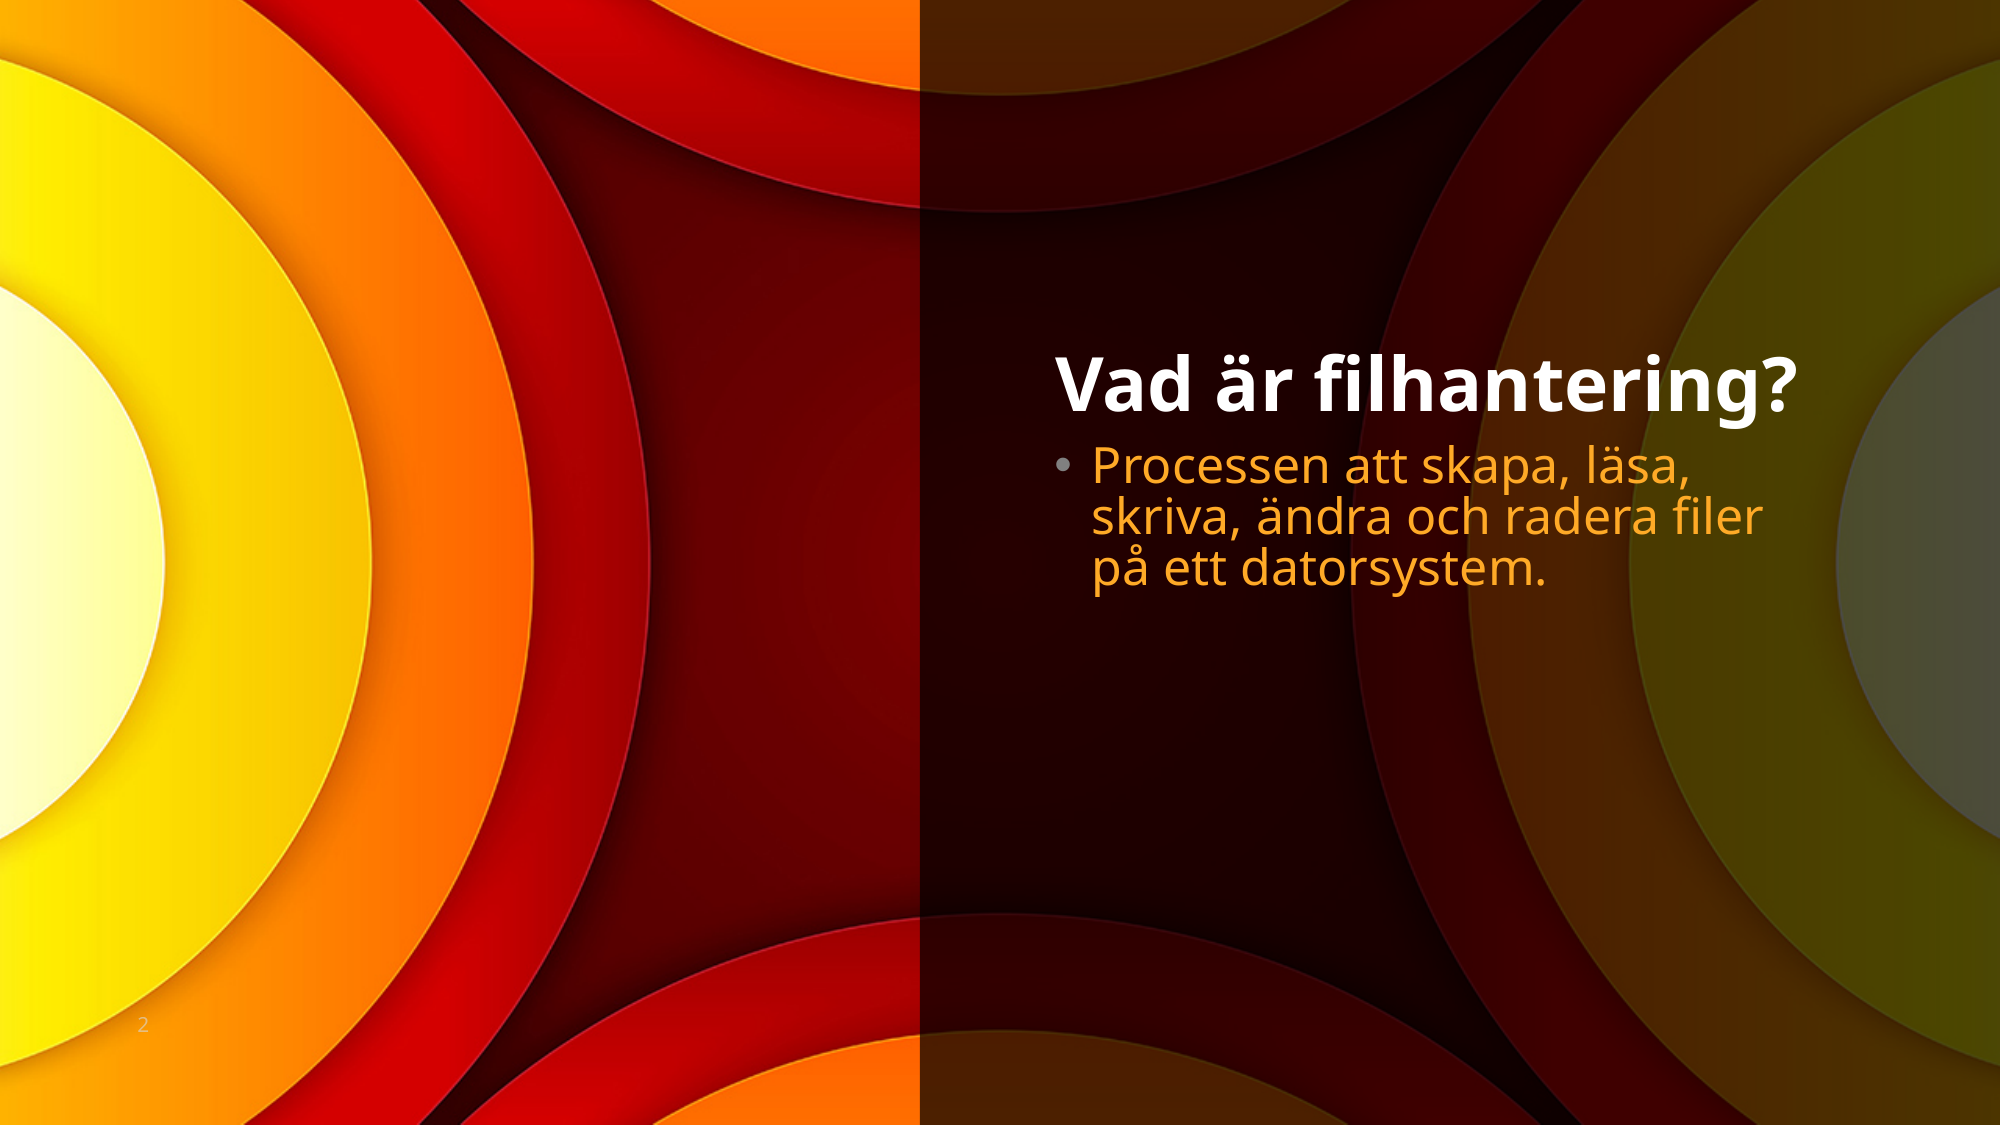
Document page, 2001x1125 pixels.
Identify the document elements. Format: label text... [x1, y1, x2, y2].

list Processen att skapa, läsa, skriva, ändra och radera filer på ett datorsystem. [1054, 442, 1811, 958]
title Vad är filhantering? [1055, 248, 1808, 428]
slide_number 2 [137, 1009, 213, 1041]
picture [0, 0, 2000, 1125]
